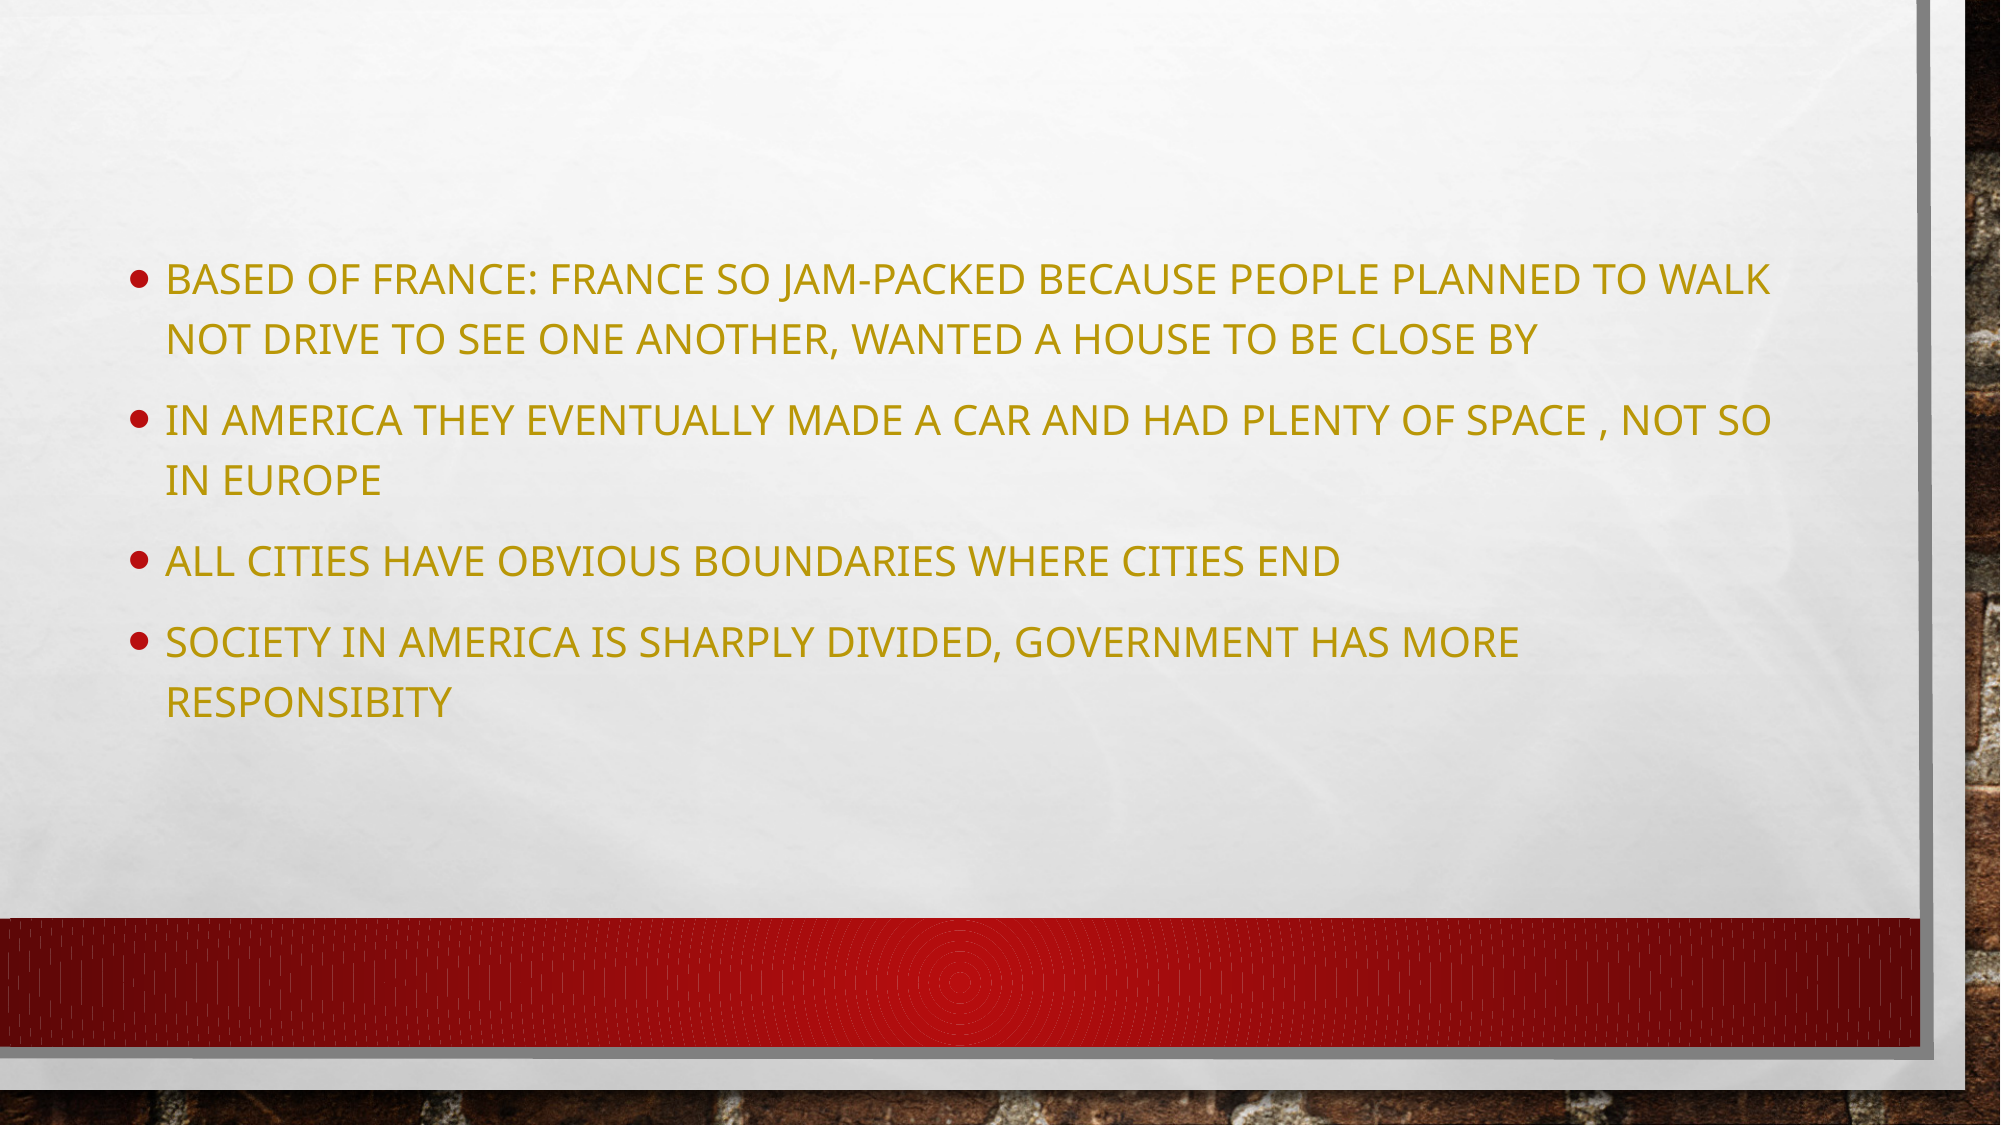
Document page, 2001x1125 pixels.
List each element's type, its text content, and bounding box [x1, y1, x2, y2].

list Based of france: france so jam-packed because people planned to walk not drive to see one another, wanted a house to be close by In America they eventually made a car and had plenty of space , not so in Europe All cities have obvious boundaries where cities end Society in America is sharply divided, government has more responsibity [112, 86, 1818, 882]
picture [0, 0, 2000, 1125]
